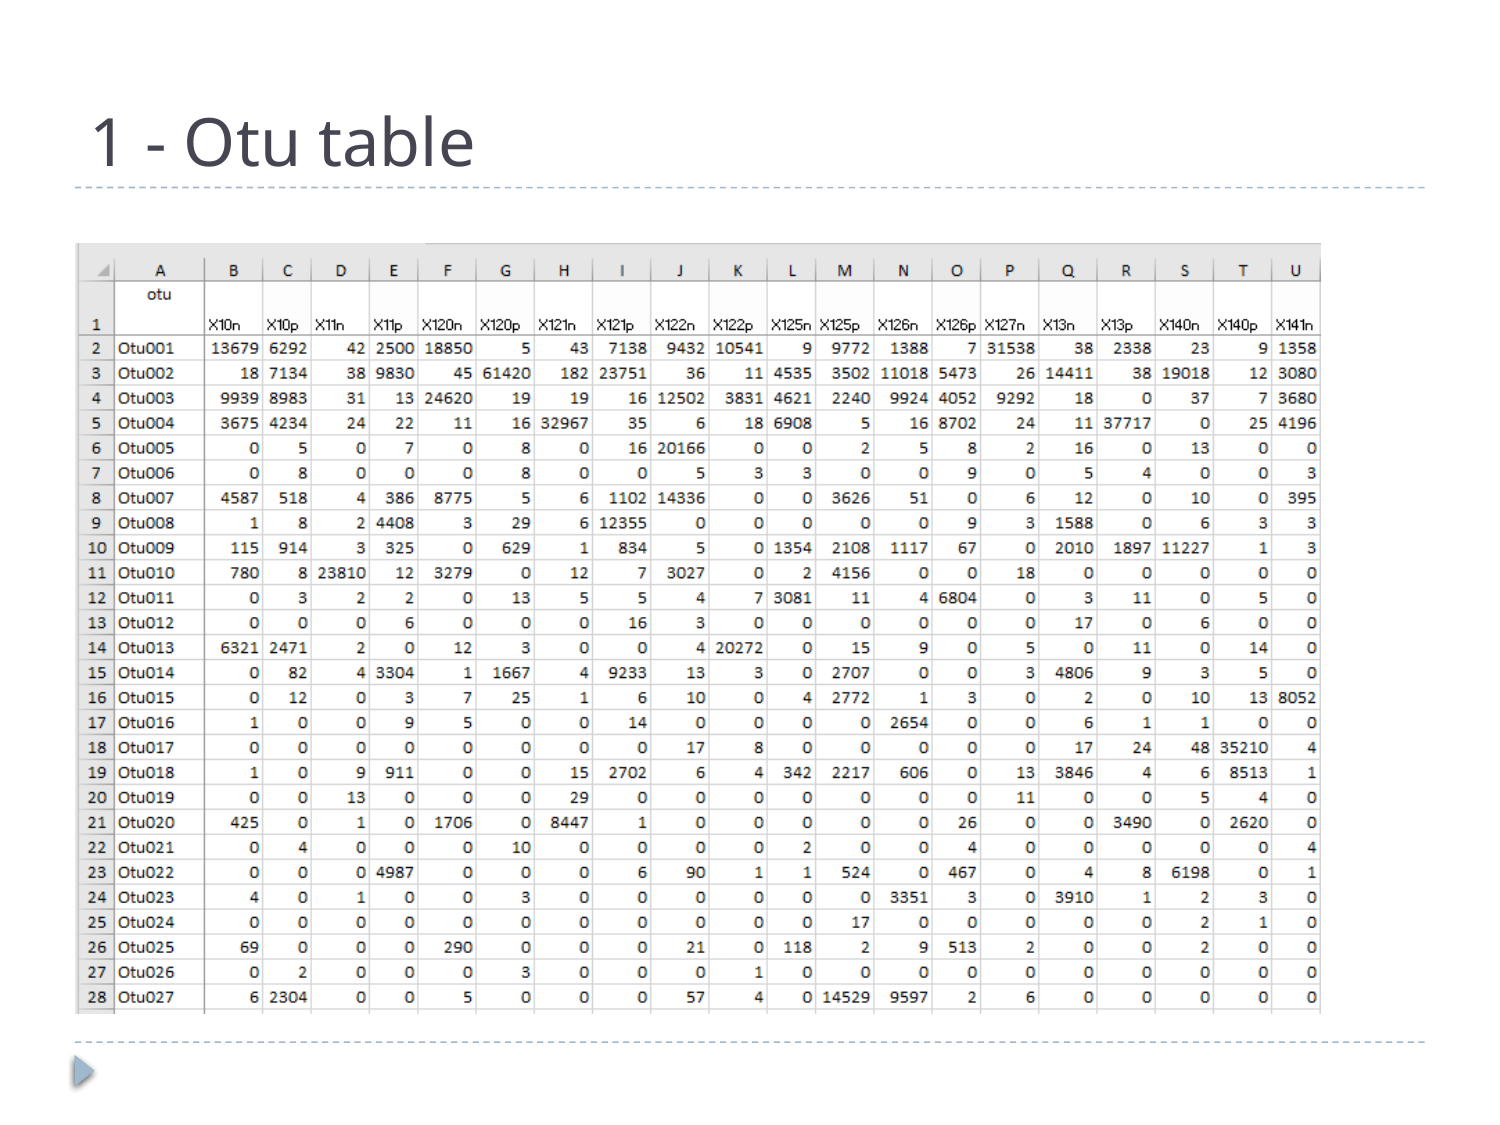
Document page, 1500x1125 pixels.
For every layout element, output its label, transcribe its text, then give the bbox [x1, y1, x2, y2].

title 1 - Otu table [75, 37, 1425, 188]
picture [74, 243, 1321, 1015]
